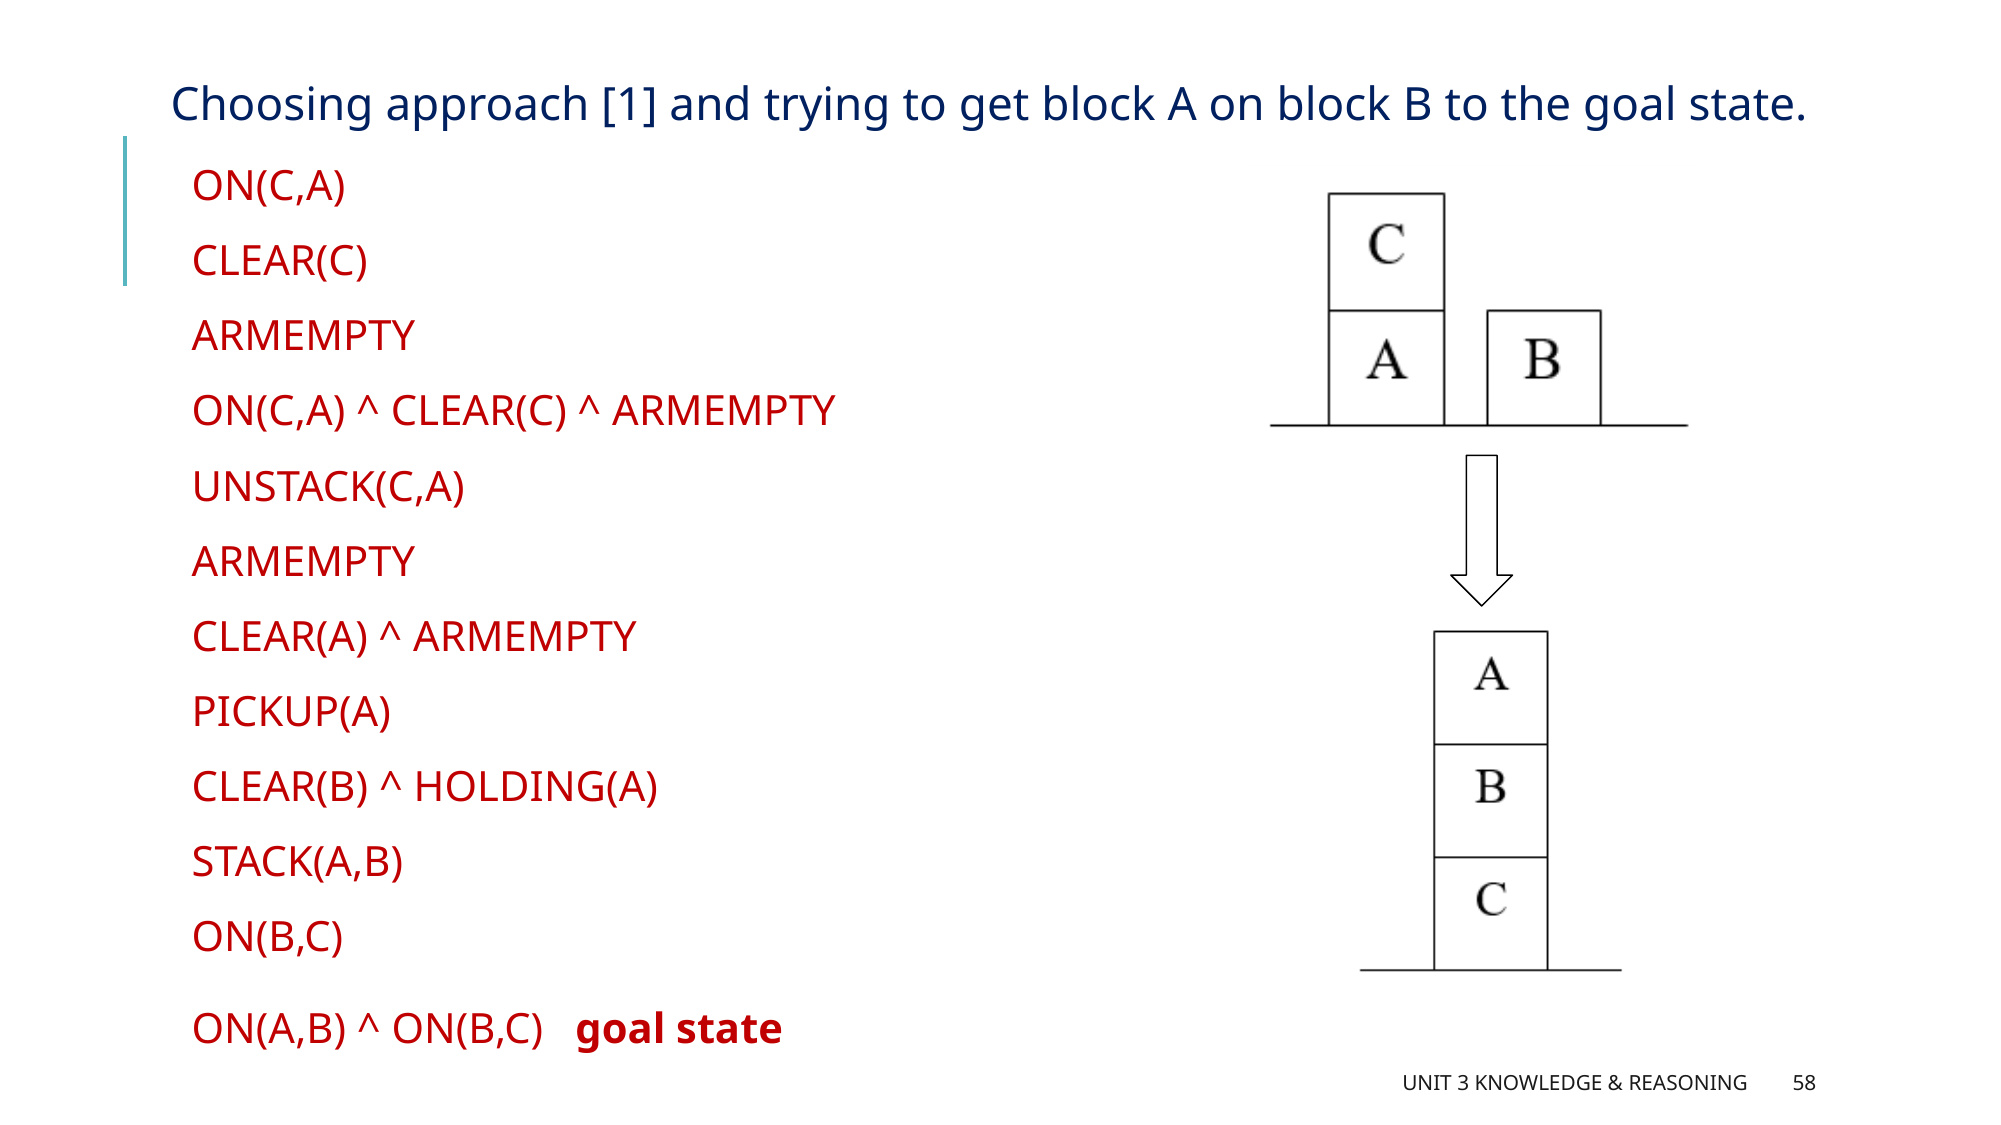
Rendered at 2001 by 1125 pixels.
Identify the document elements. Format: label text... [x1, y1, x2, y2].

text_box [1450, 457, 1513, 593]
footer Unit 3 Knowledge & Reasoning [794, 1061, 1763, 1107]
picture [1243, 164, 1697, 448]
list Choosing approach [1] and trying to get block A on block B to the goal state. ON(C,A) CLEAR(C) ARMEMPTY ON(C,A) ^ CLEAR(C) ^ ARMEMPTY UNSTACK(C,A) ARMEMPTY CLEAR(A) ^ ARMEMPTY PICKUP(A) CLEAR(B) ^ HOLDING(A) STACK(A,B) ON(B,C) ON(A,B) ^ ON(B,C) goal state [148, 39, 1918, 1062]
slide_number 58 [1777, 1061, 1938, 1107]
picture [1343, 597, 1651, 995]
